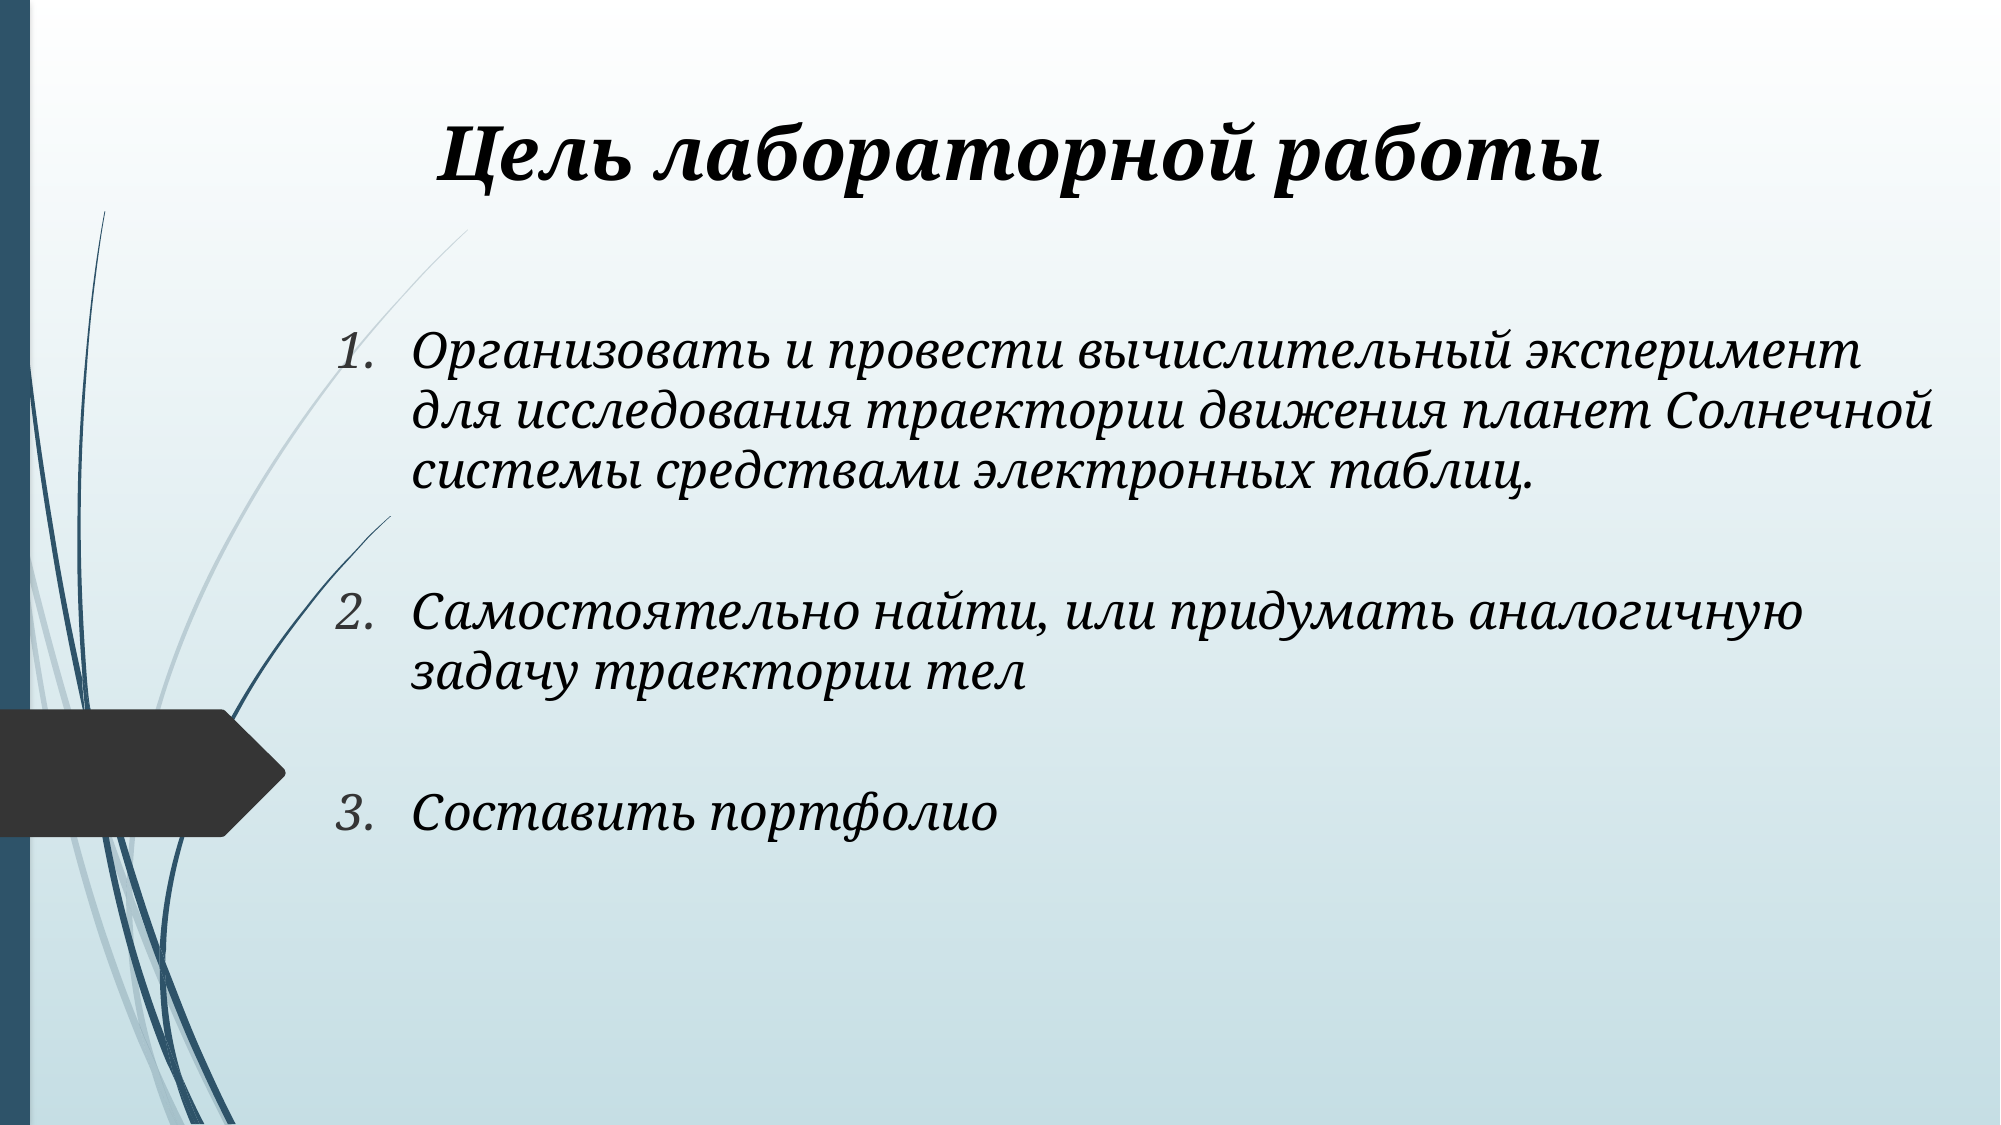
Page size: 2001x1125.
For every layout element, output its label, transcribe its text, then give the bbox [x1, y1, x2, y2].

title Цель лабораторной работы [239, 40, 1803, 203]
subtitle Организовать и провести вычислительный эксперимент для исследования траектории движения планет Солнечной системы средствами электронных таблиц. Самостоятельно найти, или придумать аналогичную задачу траектории тел Составить портфолио [321, 310, 1951, 1125]
